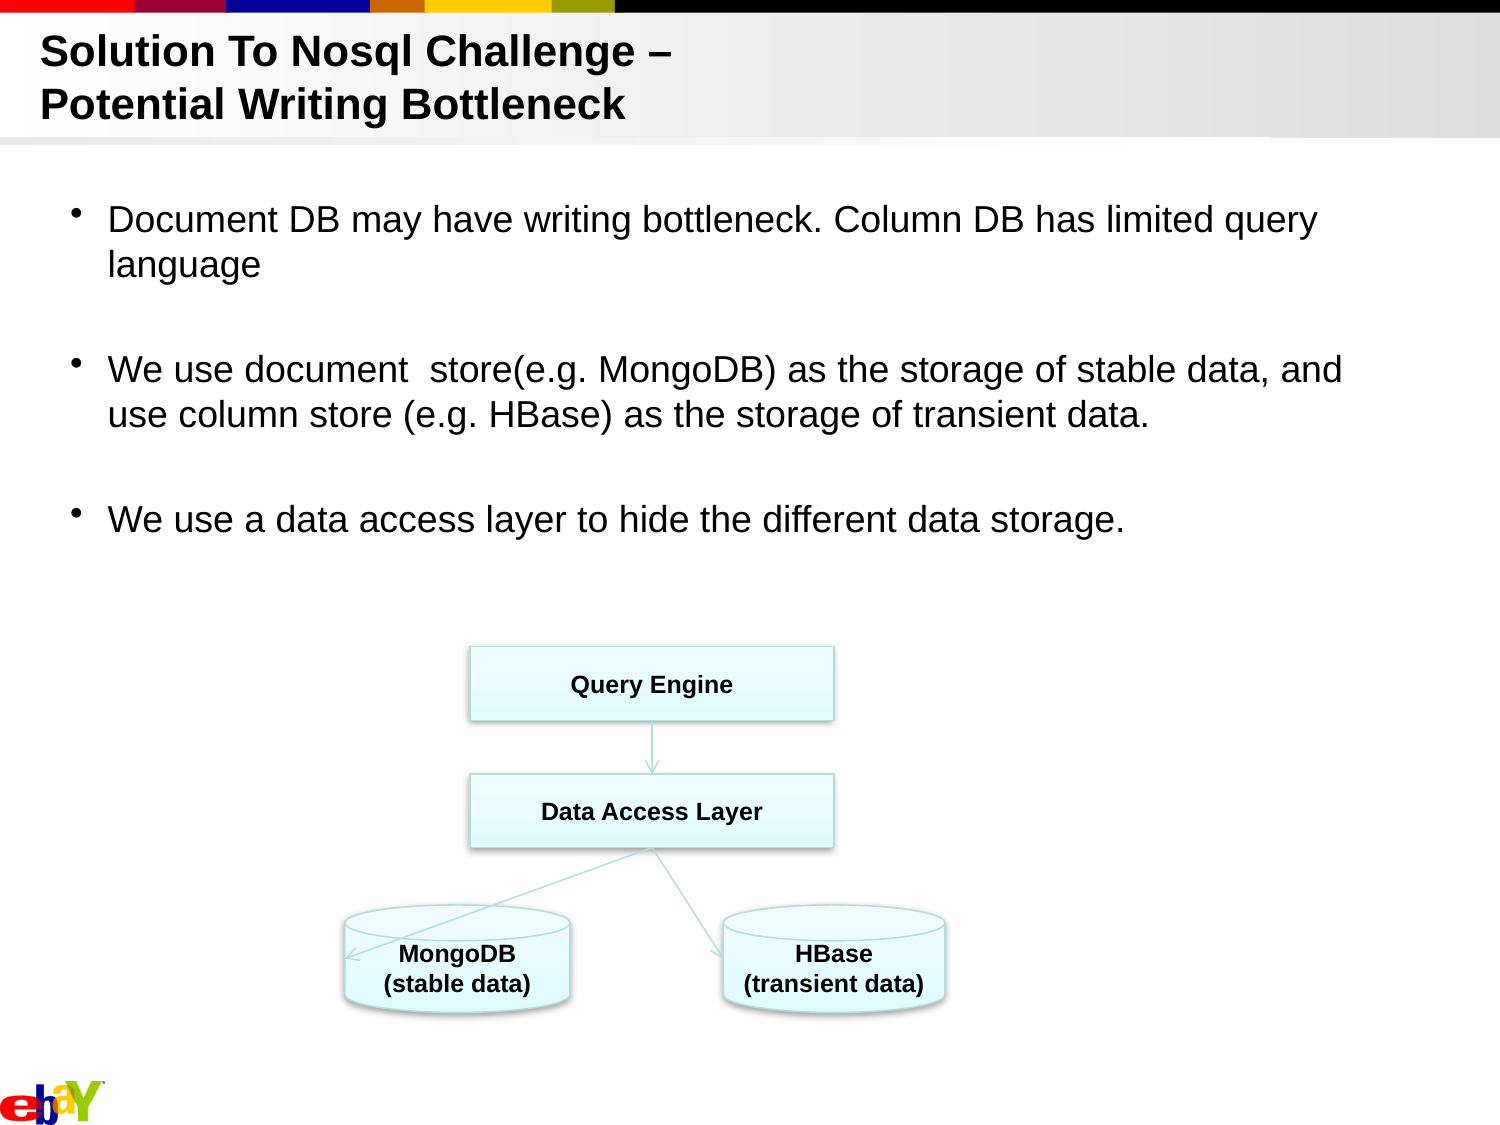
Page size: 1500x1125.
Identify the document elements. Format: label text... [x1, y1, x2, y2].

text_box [344, 646, 946, 1013]
list Document DB may have writing bottleneck. Column DB has limited query language We use document store(e.g. MongoDB) as the storage of stable data, and use column store (e.g. HBase) as the storage of transient data. We use a data access layer to hide the different data storage. [55, 187, 1406, 562]
picture [0, 1081, 105, 1125]
title Solution To Nosql Challenge – Potential Writing Bottleneck [24, 15, 1476, 137]
